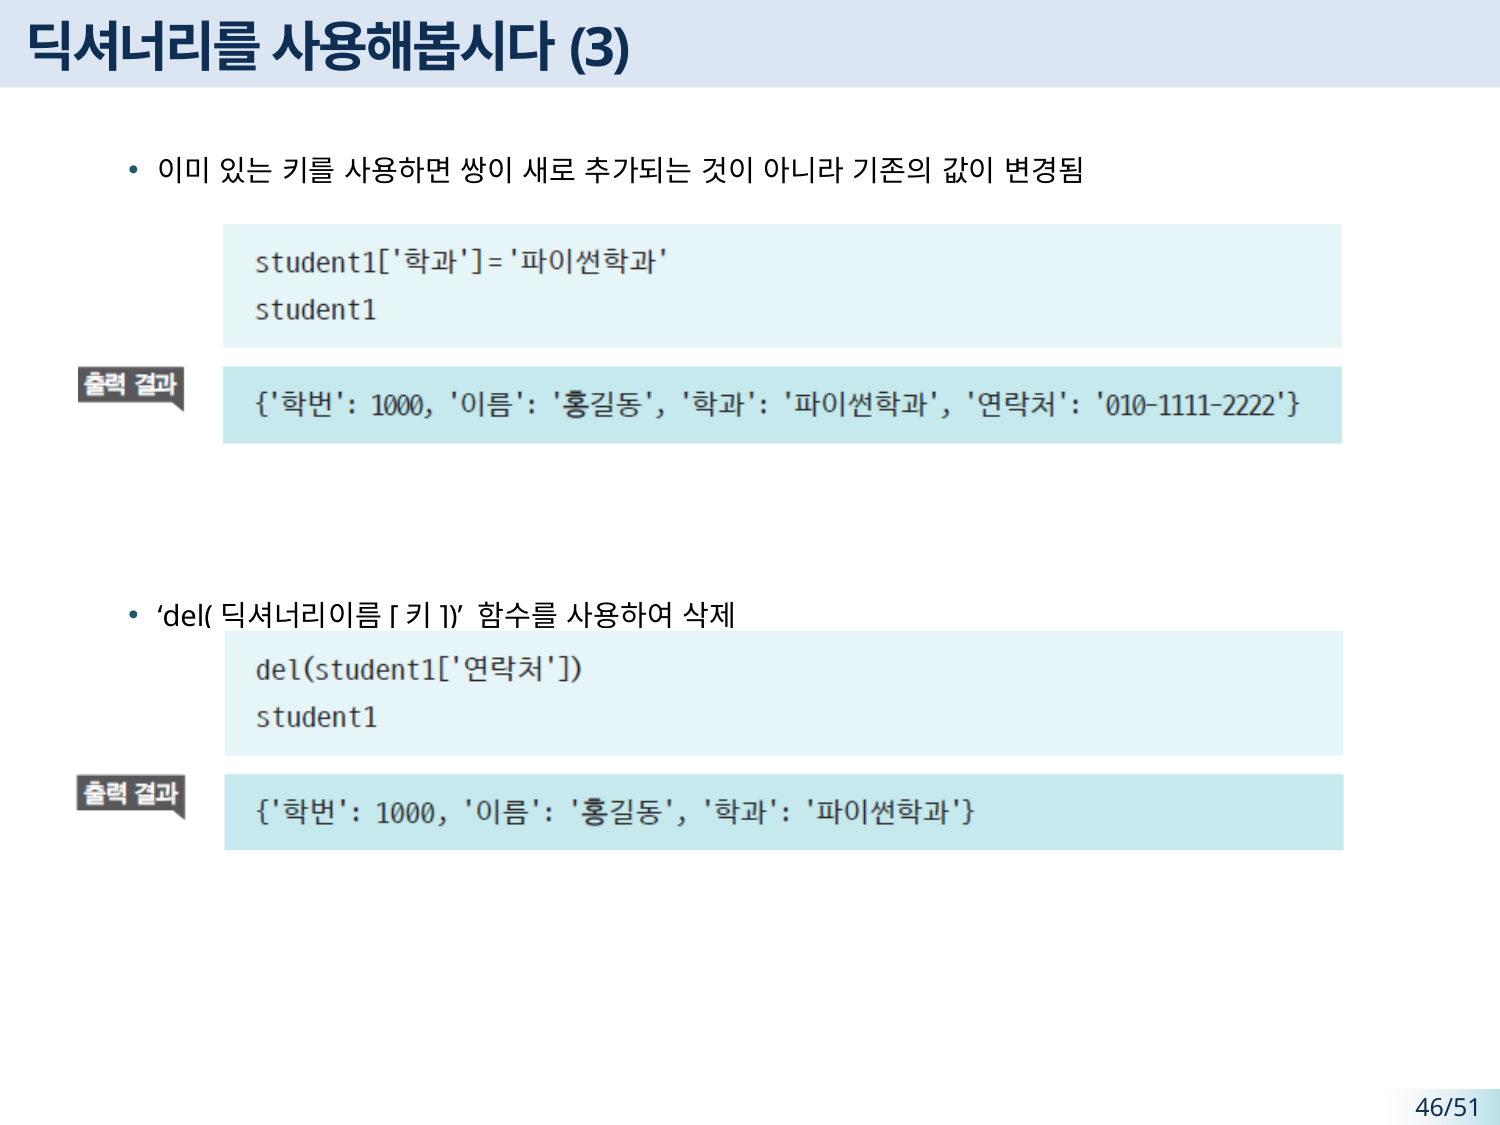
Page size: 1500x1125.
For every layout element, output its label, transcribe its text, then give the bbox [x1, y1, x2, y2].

picture [77, 224, 1348, 451]
list 이미 있는 키를 사용하면 쌍이 새로 추가되는 것이 아니라 기존의 값이 변경됨 ‘del(딕셔너리이름[키])’ 함수를 사용하여 삭제 [10, 126, 1481, 1057]
picture [70, 628, 1348, 850]
title 딕셔너리를 사용해봅시다(3) [10, 5, 1288, 84]
